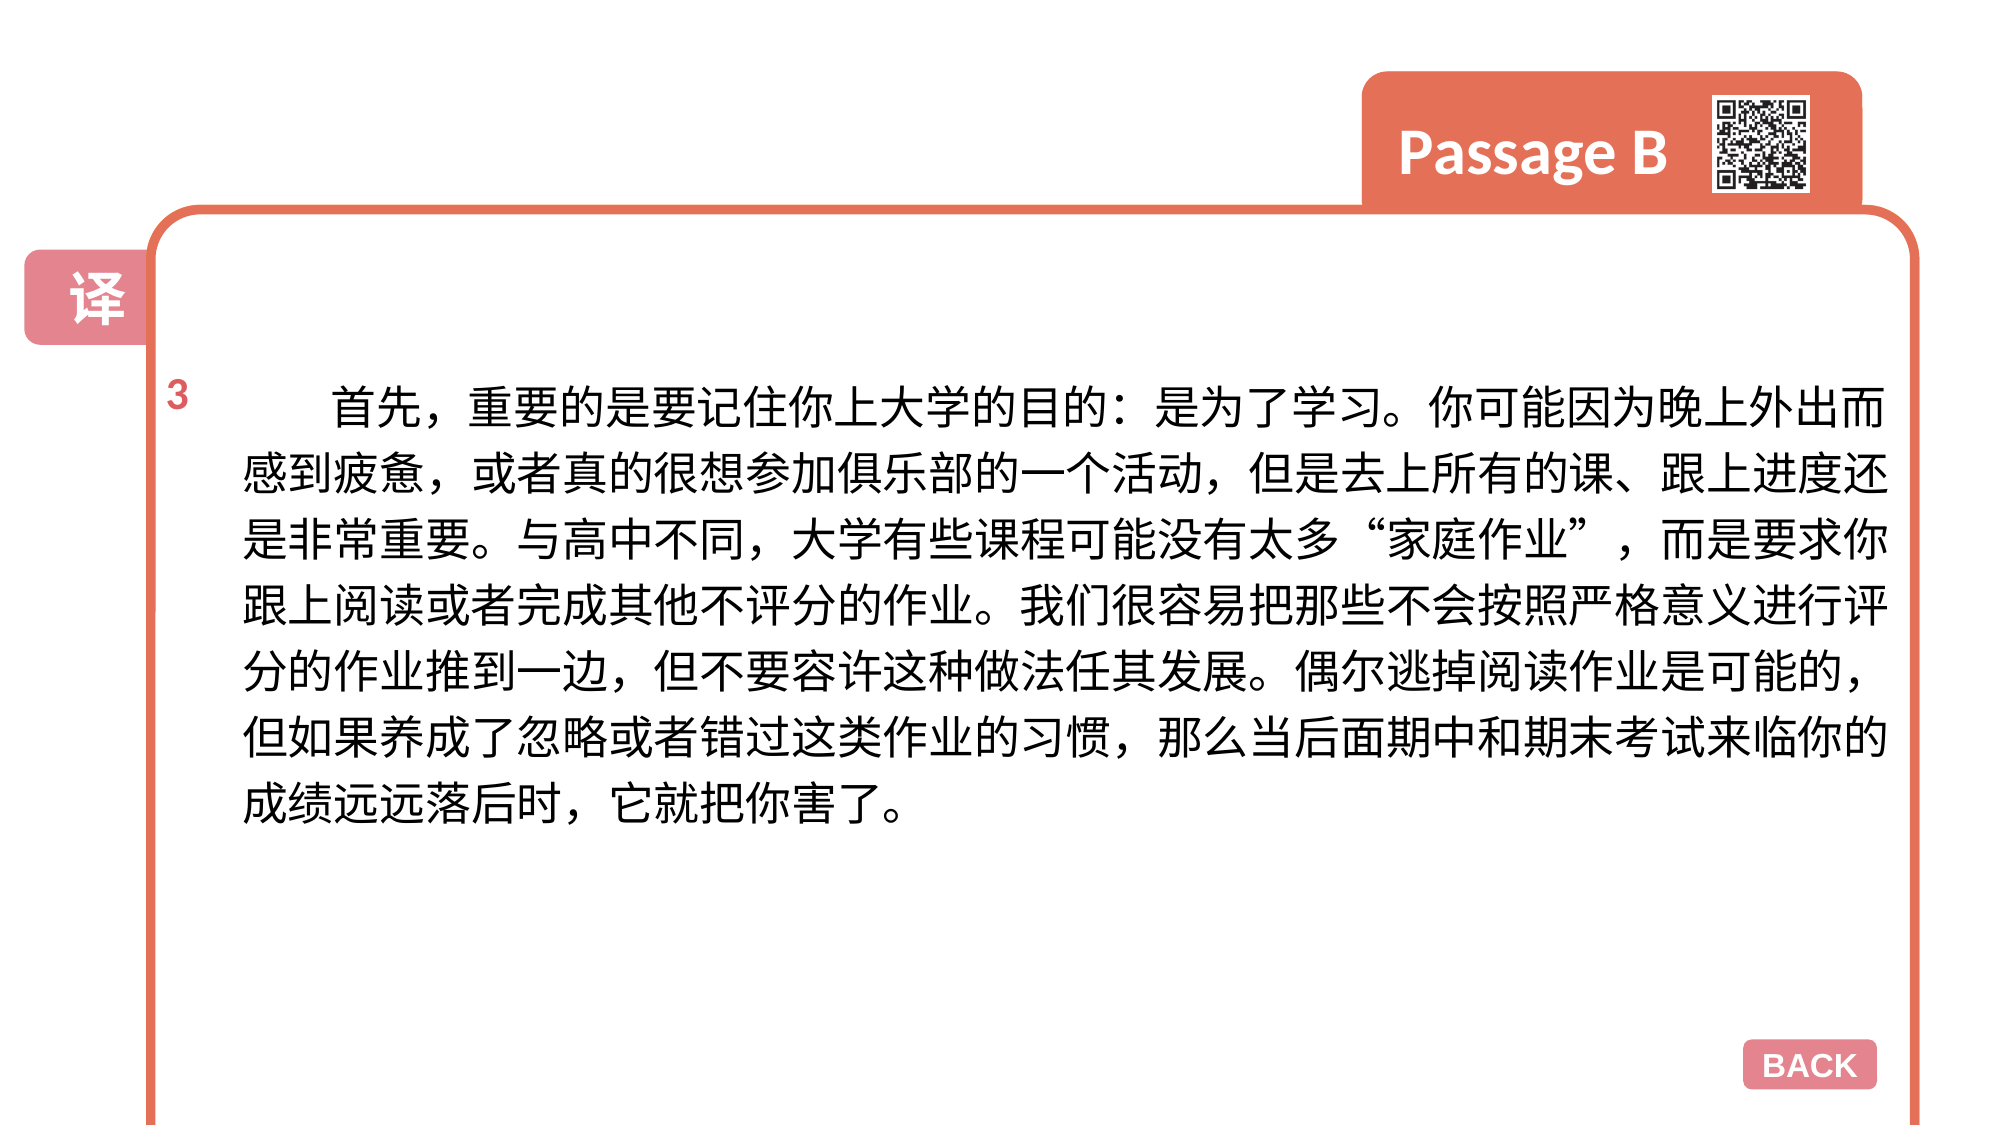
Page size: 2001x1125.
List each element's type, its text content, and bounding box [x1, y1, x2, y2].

text_box 3 [150, 290, 228, 888]
picture [1712, 95, 1810, 193]
text_box 首先，重要的是要记住你上大学的目的：是为了学习。你可能因为晚上外出而感到疲惫，或者真的很想参加俱乐部的一个活动，但是去上所有的课、跟上进度还是非常重要。与高中不同，大学有些课程可能没有太多“家庭作业”，而是要求你跟上阅读或者完成其他不评分的作业。我们很容易把那些不会按照严格意义进行评分的作业推到一边，但不要容许这种做法任其发展。偶尔逃掉阅读作业是可能的，但如果养成了忽略或者错过这类作业的习惯，那么当后面期中和期末考试来临你的成绩远远落后时，它就把你害了。 [227, 240, 1915, 838]
text_box BACK [1742, 1038, 1879, 1091]
